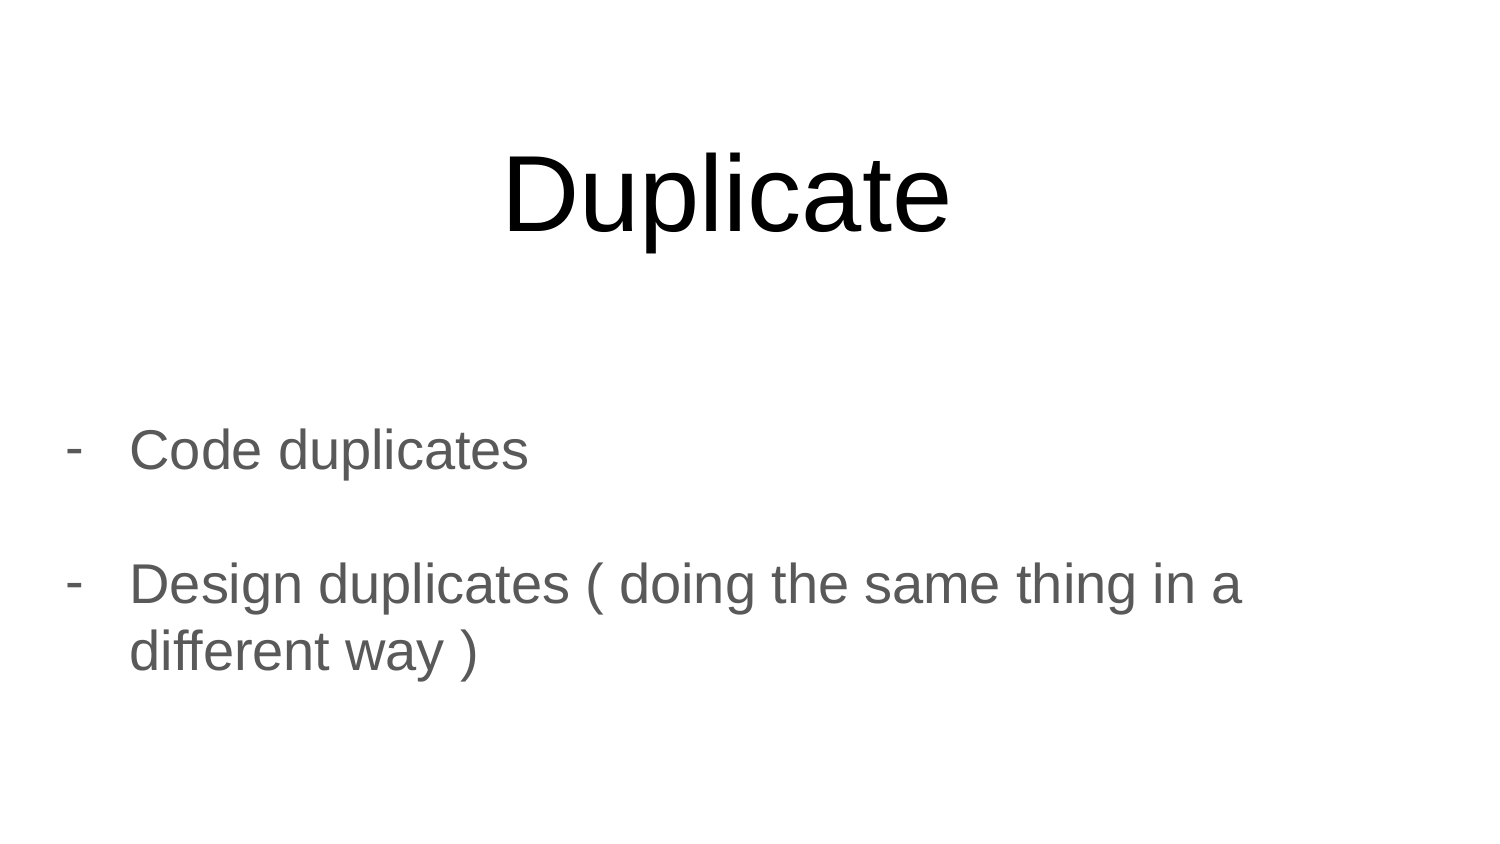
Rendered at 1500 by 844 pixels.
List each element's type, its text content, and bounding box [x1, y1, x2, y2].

subtitle Code duplicates Design duplicates ( doing the same thing in a different way ) [42, 398, 1441, 698]
title Duplicate [42, 48, 1441, 269]
